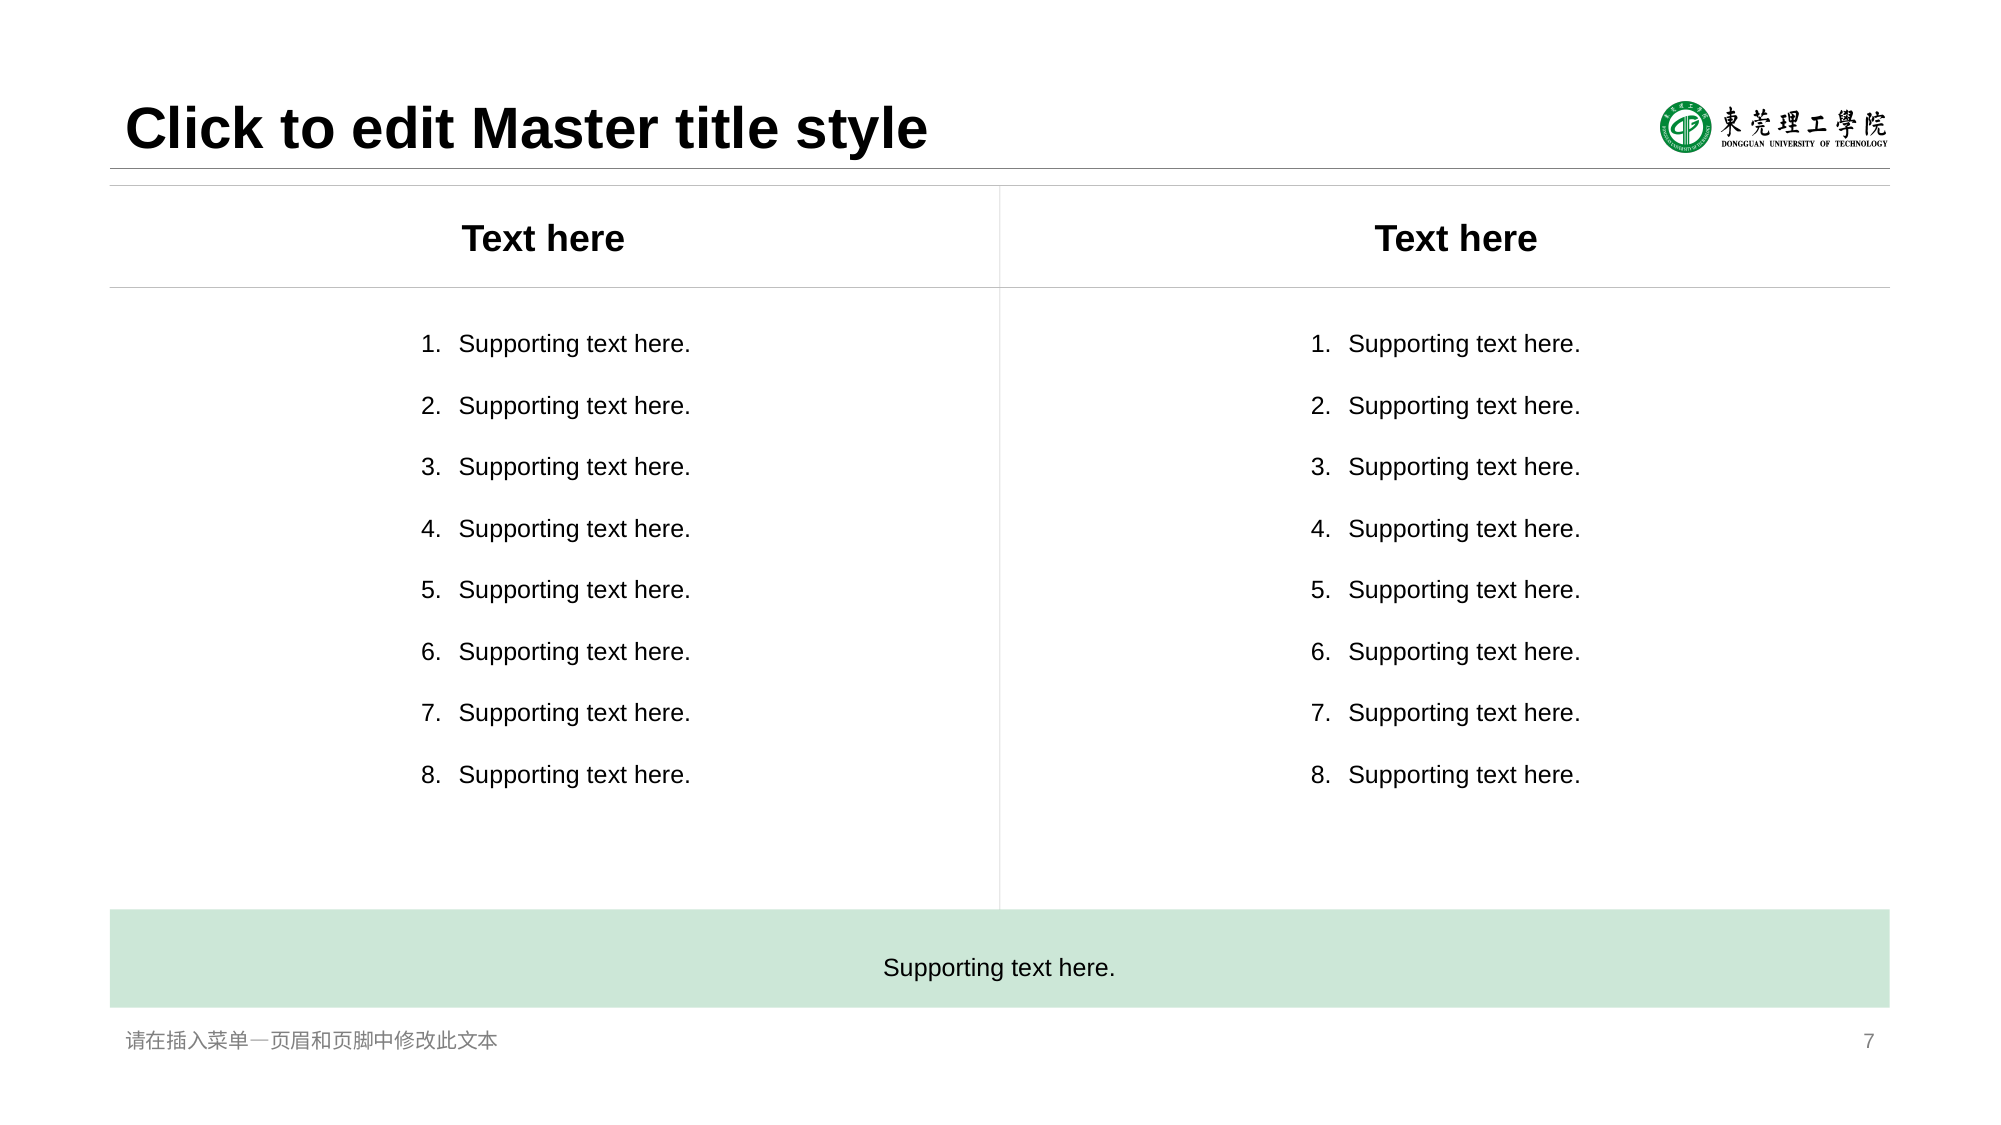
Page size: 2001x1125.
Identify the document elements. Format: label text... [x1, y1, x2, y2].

footer 请在插入菜单—页眉和页脚中修改此文本 [109, 1023, 790, 1058]
title Click to edit Master title style [109, 0, 1890, 169]
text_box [109, 185, 1891, 1008]
slide_number 7 [1412, 1023, 1890, 1058]
